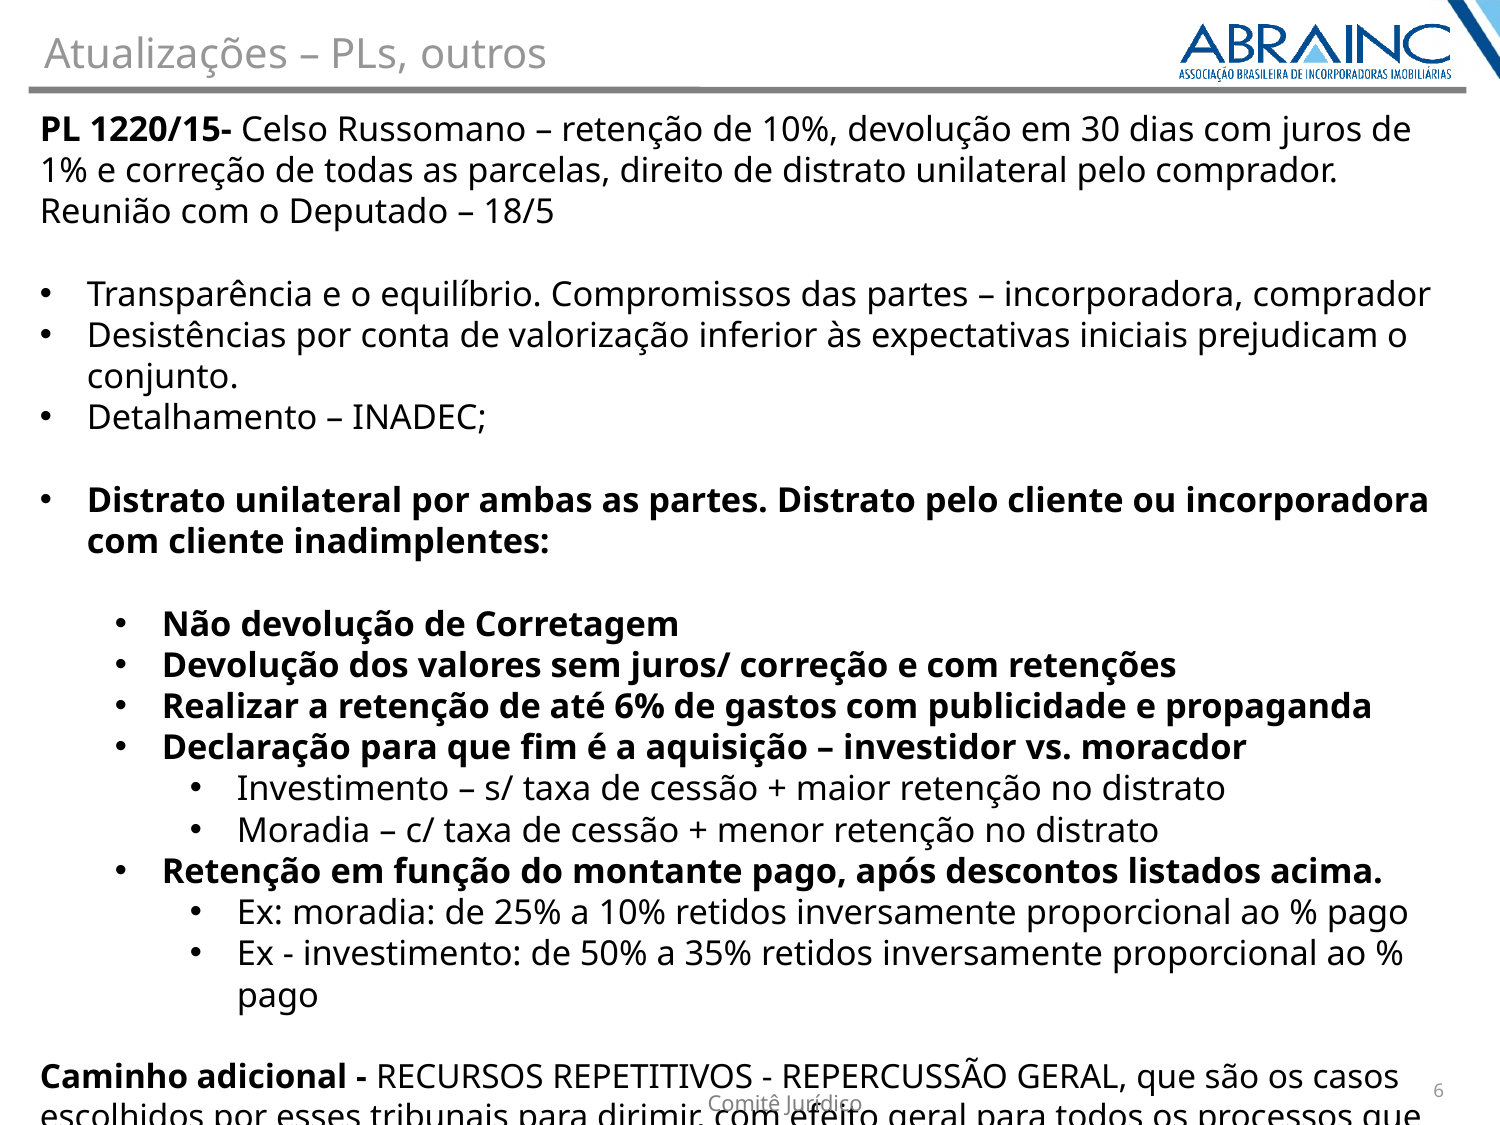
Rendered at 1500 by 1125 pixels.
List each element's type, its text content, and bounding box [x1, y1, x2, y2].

text_box PL 1220/15- Celso Russomano – retenção de 10%, devolução em 30 dias com juros de 1% e correção de todas as parcelas, direito de distrato unilateral pelo comprador. Reunião com o Deputado – 18/5 Transparência e o equilíbrio. Compromissos das partes – incorporadora, comprador Desistências por conta de valorização inferior às expectativas iniciais prejudicam o conjunto. Detalhamento – INADEC; Distrato unilateral por ambas as partes. Distrato pelo cliente ou incorporadora com cliente inadimplentes: Não devolução de Corretagem Devolução dos valores sem juros/ correção e com retenções Realizar a retenção de até 6% de gastos com publicidade e propaganda Declaração para que fim é a aquisição – investidor vs. moracdor Investimento – s/ taxa de cessão + maior retenção no distrato Moradia – c/ taxa de cessão + menor retenção no distrato Retenção em função do montante pago, após descontos listados acima. Ex: moradia: de 25% a 10% retidos inversamente proporcional ao % pago Ex - investimento: de 50% a 35% retidos inversamente proporcional ao % pago Caminho adicional - RECURSOS REPETITIVOS - REPERCUSSÃO GERAL, que são os casos escolhidos por esses tribunais para dirimir, com efeito geral para todos os processos que tratam da mesma causa em todo o país, uma determinada questão jurídica. ABRAINC como Amicus Curiae [29, 101, 1445, 1125]
text_box Atualizações – PLs, outros [29, 18, 1457, 85]
picture [1175, 0, 1500, 83]
text_box Comitê Jurídico [655, 1081, 916, 1125]
text_box 6 [1198, 1070, 1459, 1110]
